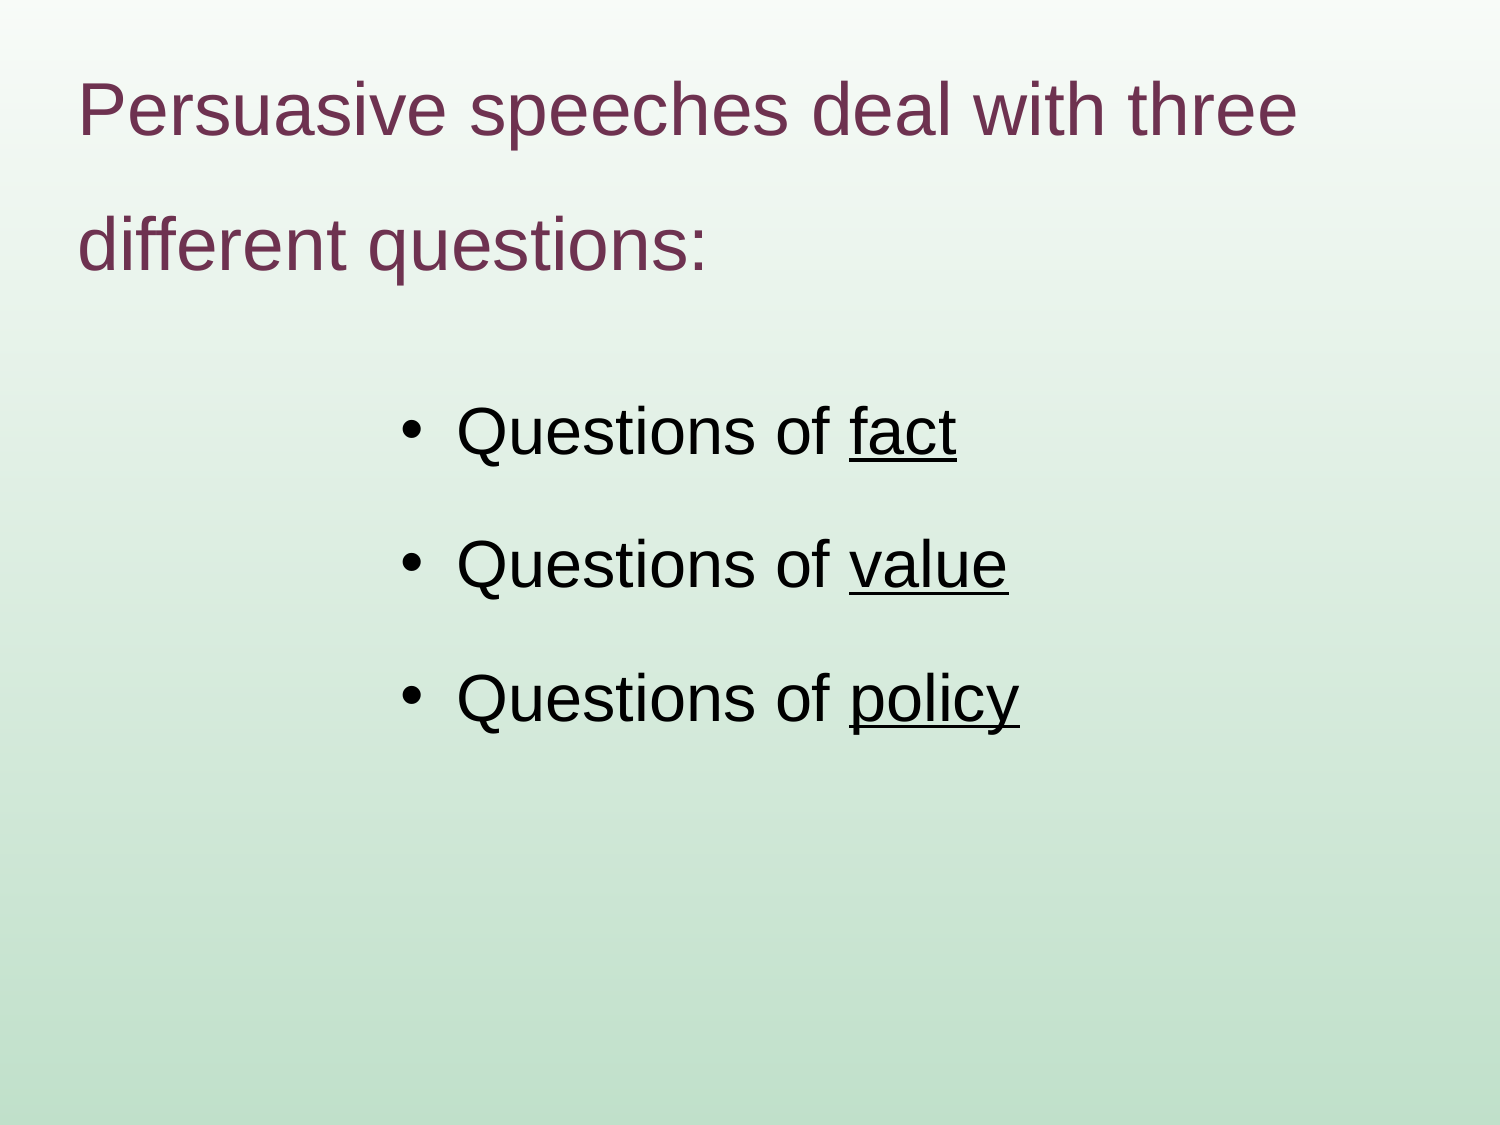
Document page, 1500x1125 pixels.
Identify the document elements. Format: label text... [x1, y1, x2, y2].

title Persuasive speeches deal with three different questions: [62, 50, 1388, 250]
list Questions of fact Questions of value Questions of policy [385, 340, 1438, 1000]
